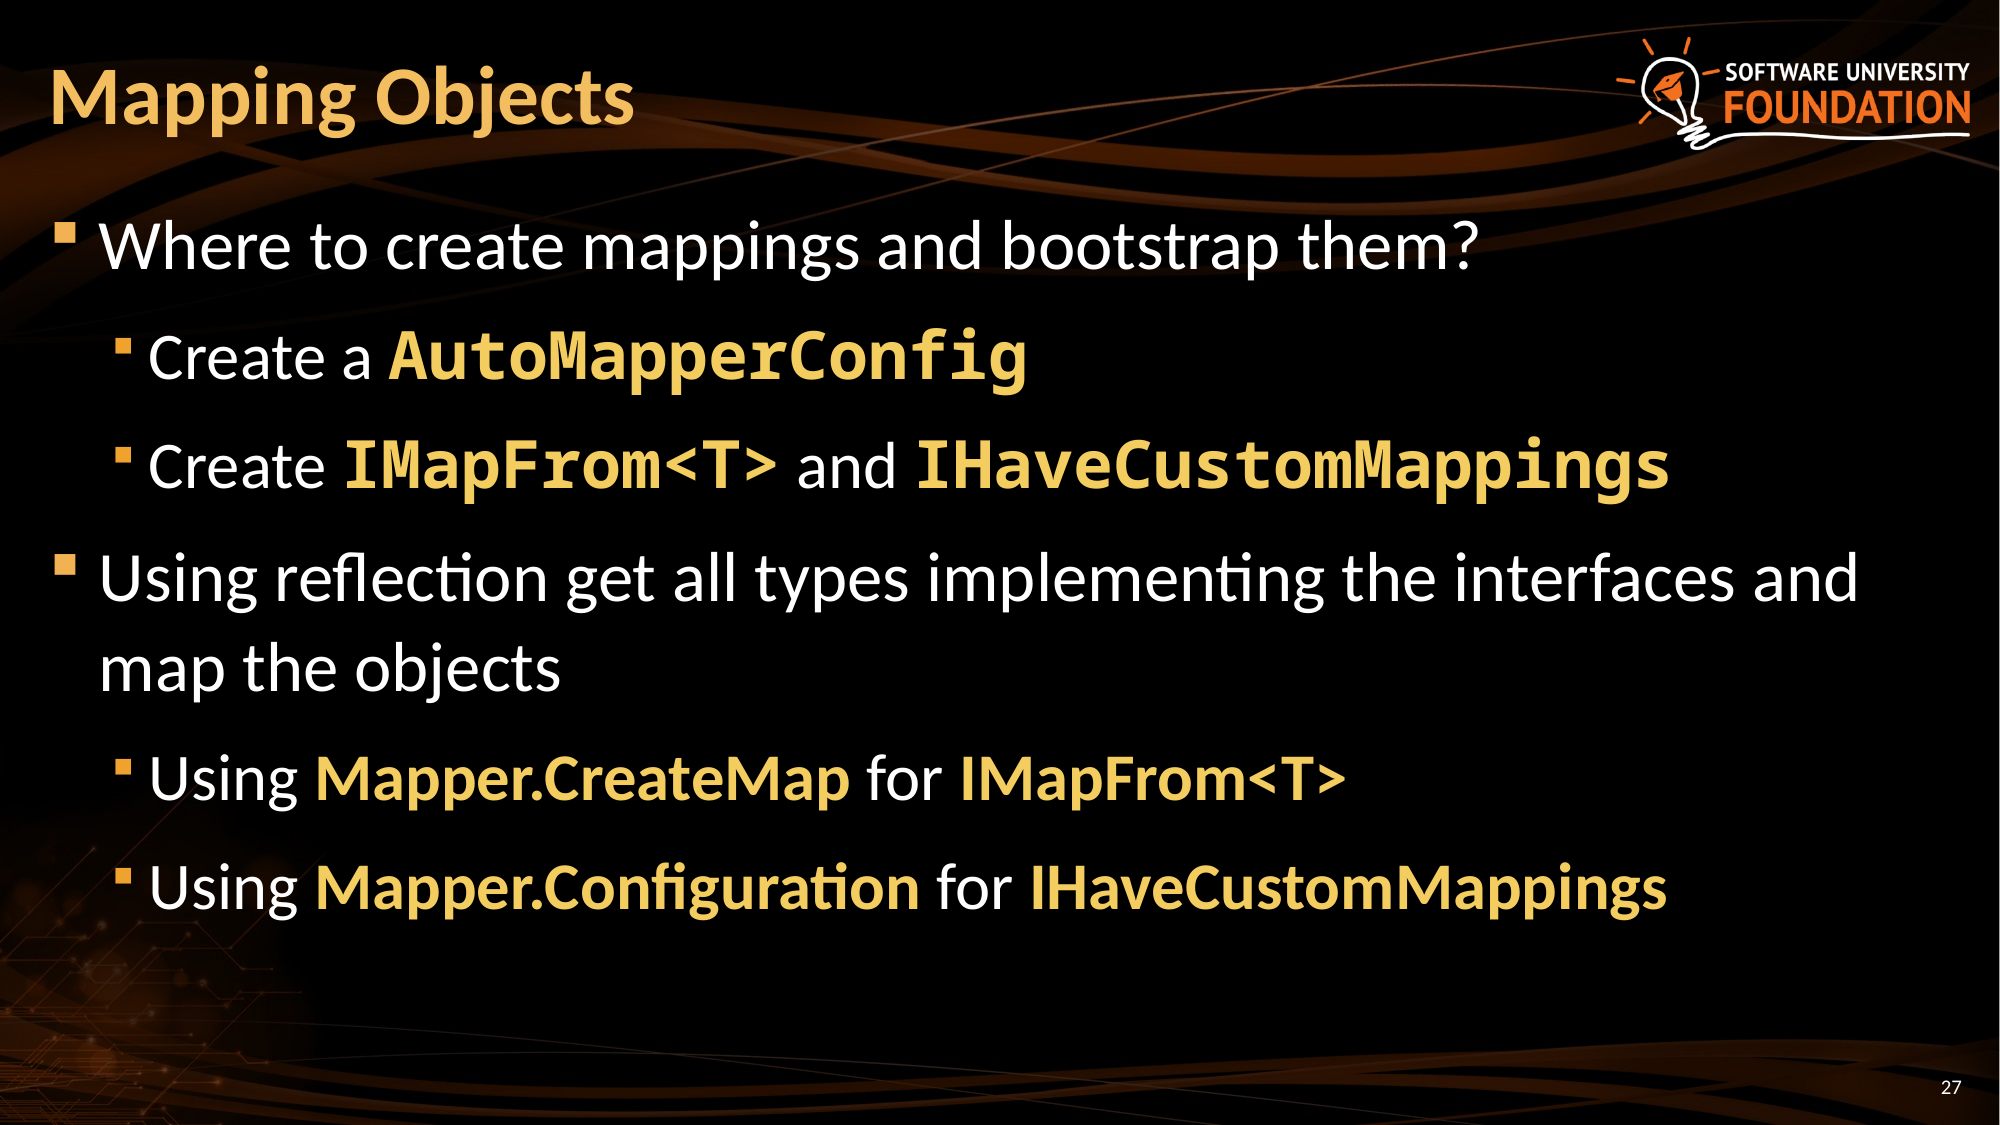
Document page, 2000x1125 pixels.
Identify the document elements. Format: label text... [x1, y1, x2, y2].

title Mapping Objects [30, 6, 1602, 189]
picture [0, 0, 2000, 1125]
list Where to create mappings and bootstrap them? Create a AutoMapperConfig Create IMapFrom<T> and IHaveCustomMappings Using reflection get all types implementing the interfaces and map the objects Using Mapper.CreateMap for IMapFrom<T> Using Mapper.Configuration for IHaveCustomMappings [31, 188, 1968, 1103]
